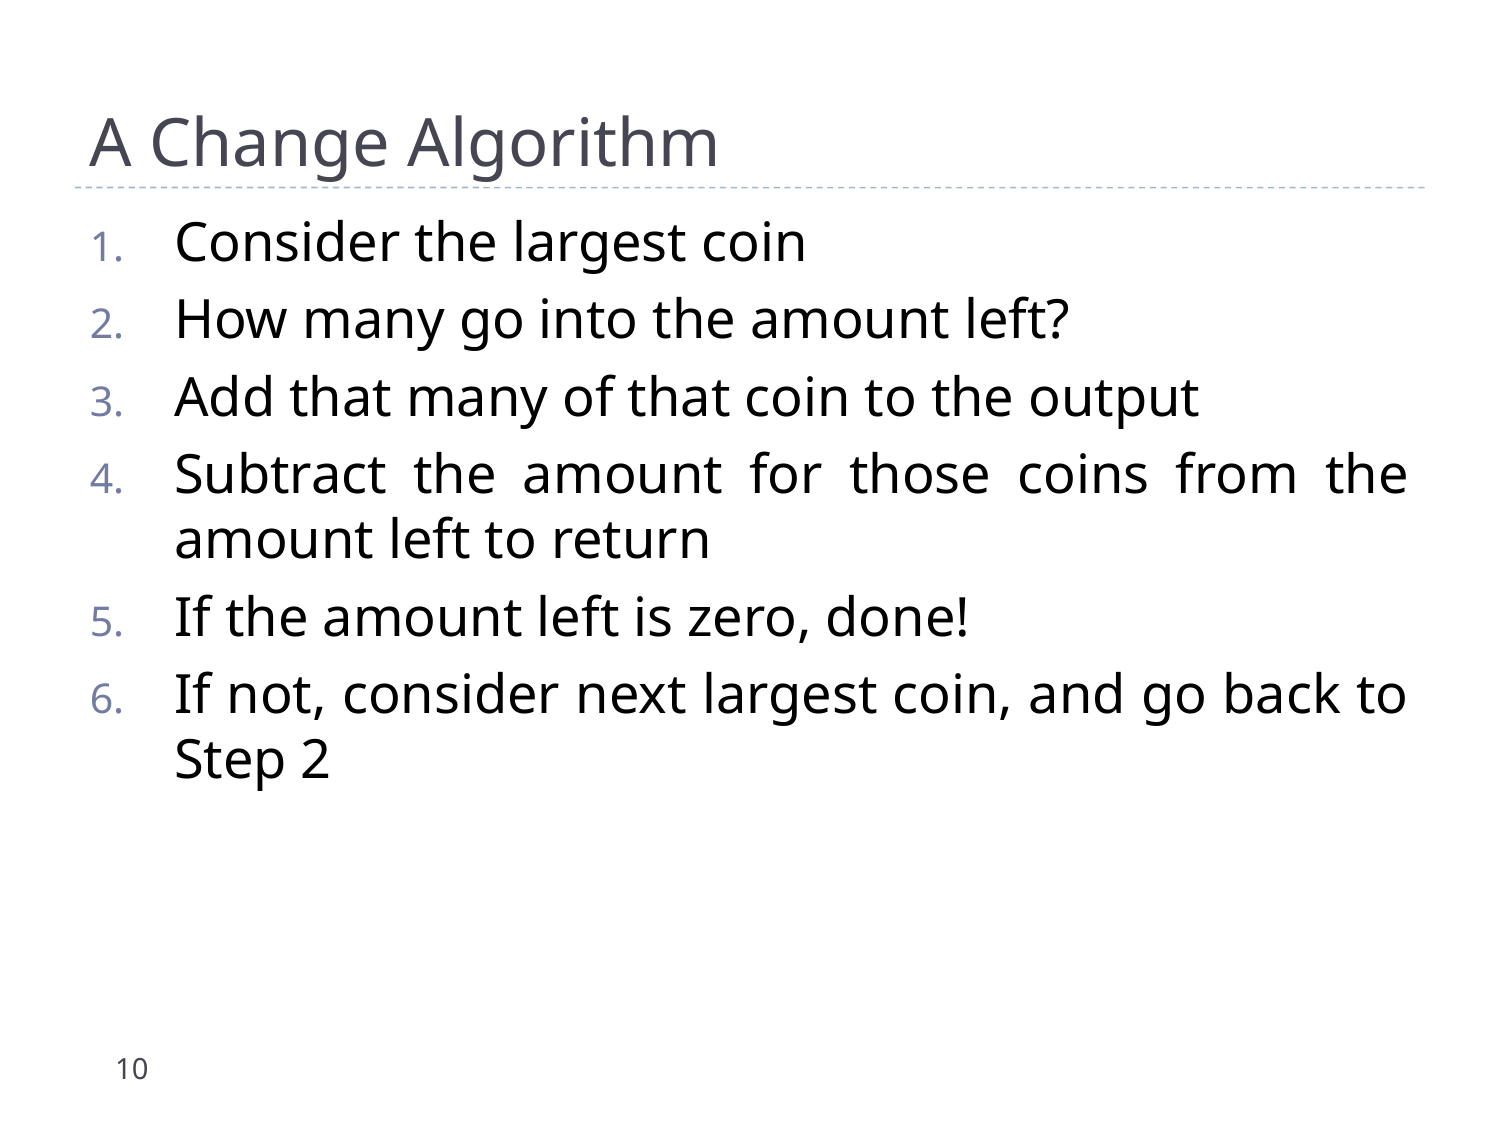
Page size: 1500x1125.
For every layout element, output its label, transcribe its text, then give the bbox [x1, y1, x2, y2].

title A Change Algorithm [75, 24, 1425, 188]
slide_number 10 [100, 1042, 426, 1103]
list Consider the largest coin How many go into the amount left? Add that many of that coin to the output Subtract the amount for those coins from the amount left to return If the amount left is zero, done! If not, consider next largest coin, and go back to Step 2 [75, 200, 1425, 1010]
